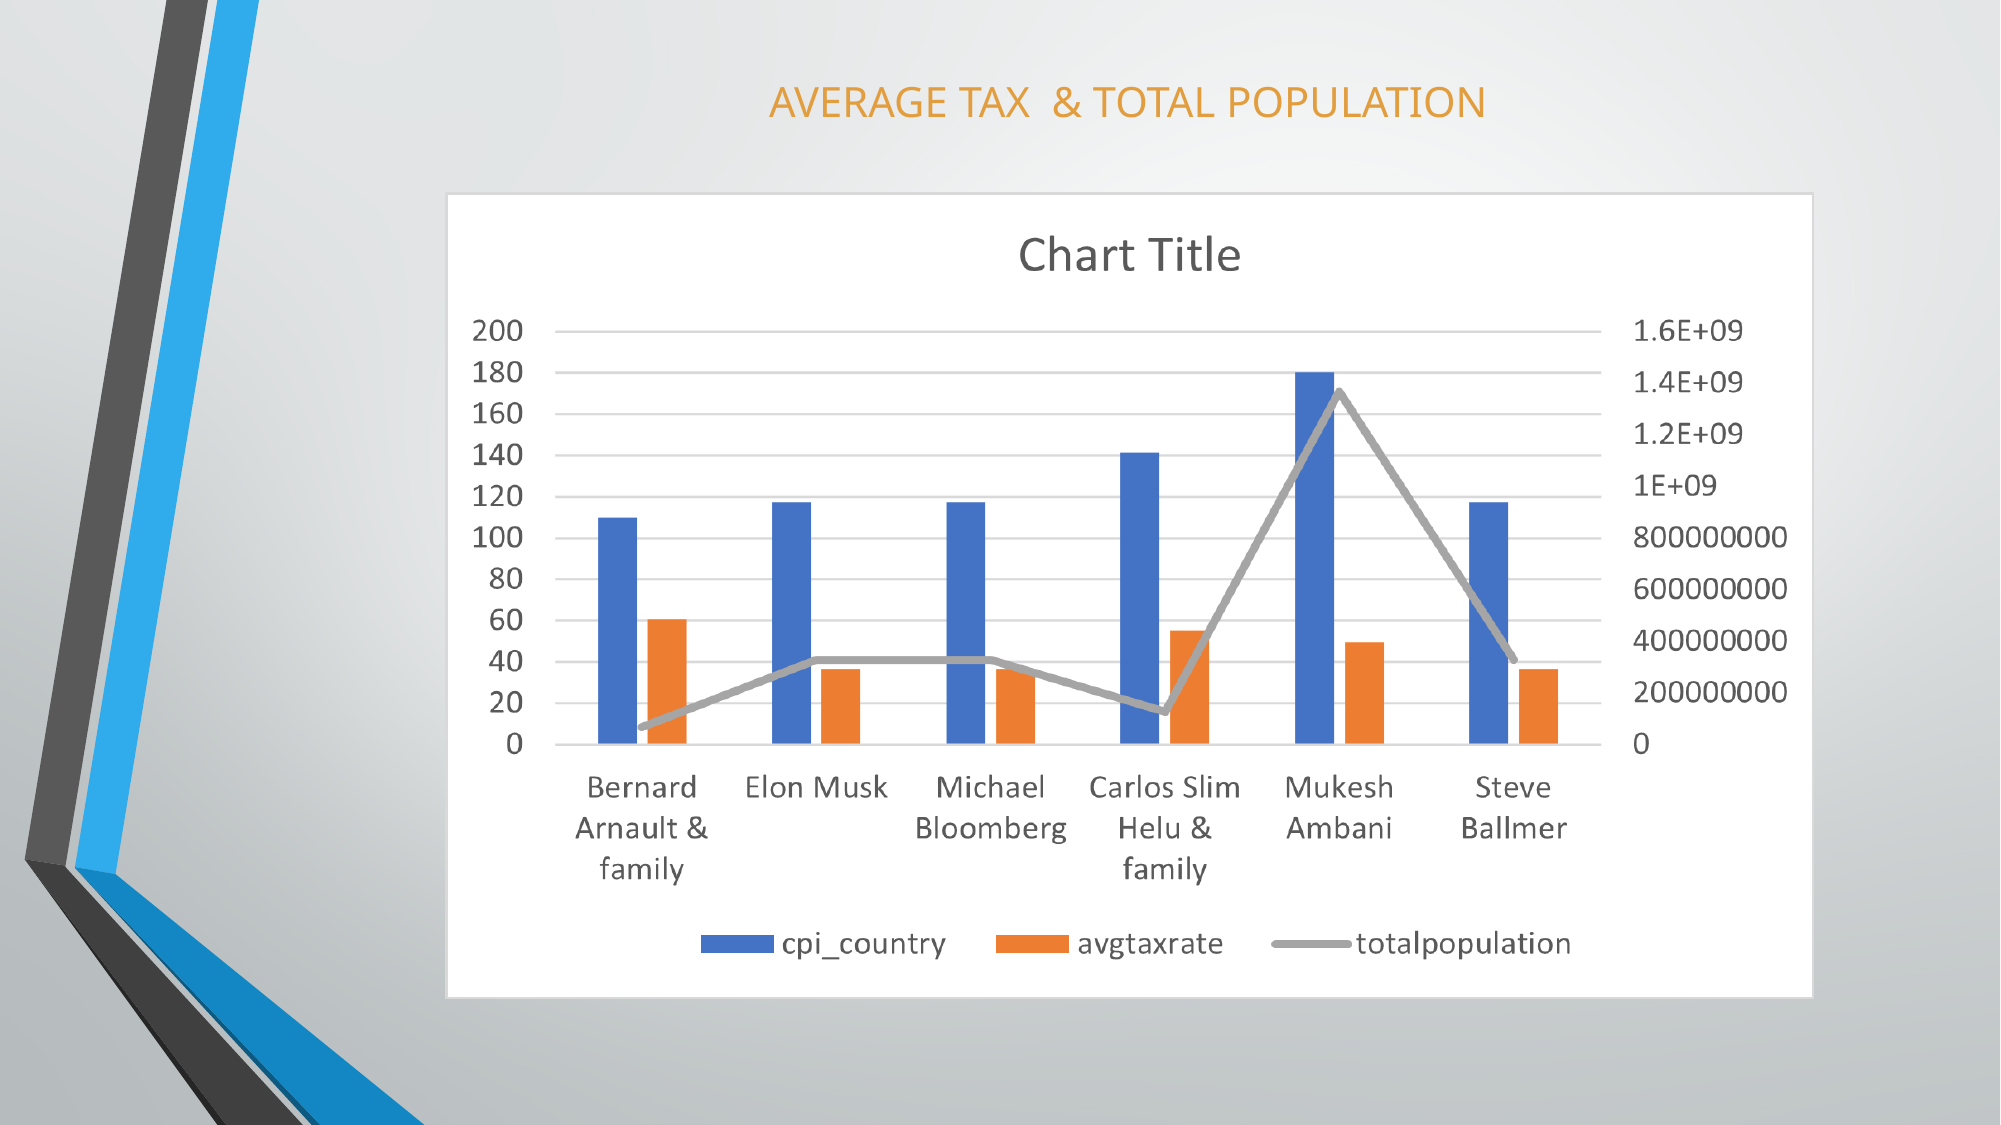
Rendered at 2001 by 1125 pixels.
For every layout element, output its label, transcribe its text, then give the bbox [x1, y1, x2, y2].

text_box AVERAGE TAX & TOTAL POPULATION [754, 68, 1508, 179]
picture [445, 191, 1814, 1000]
